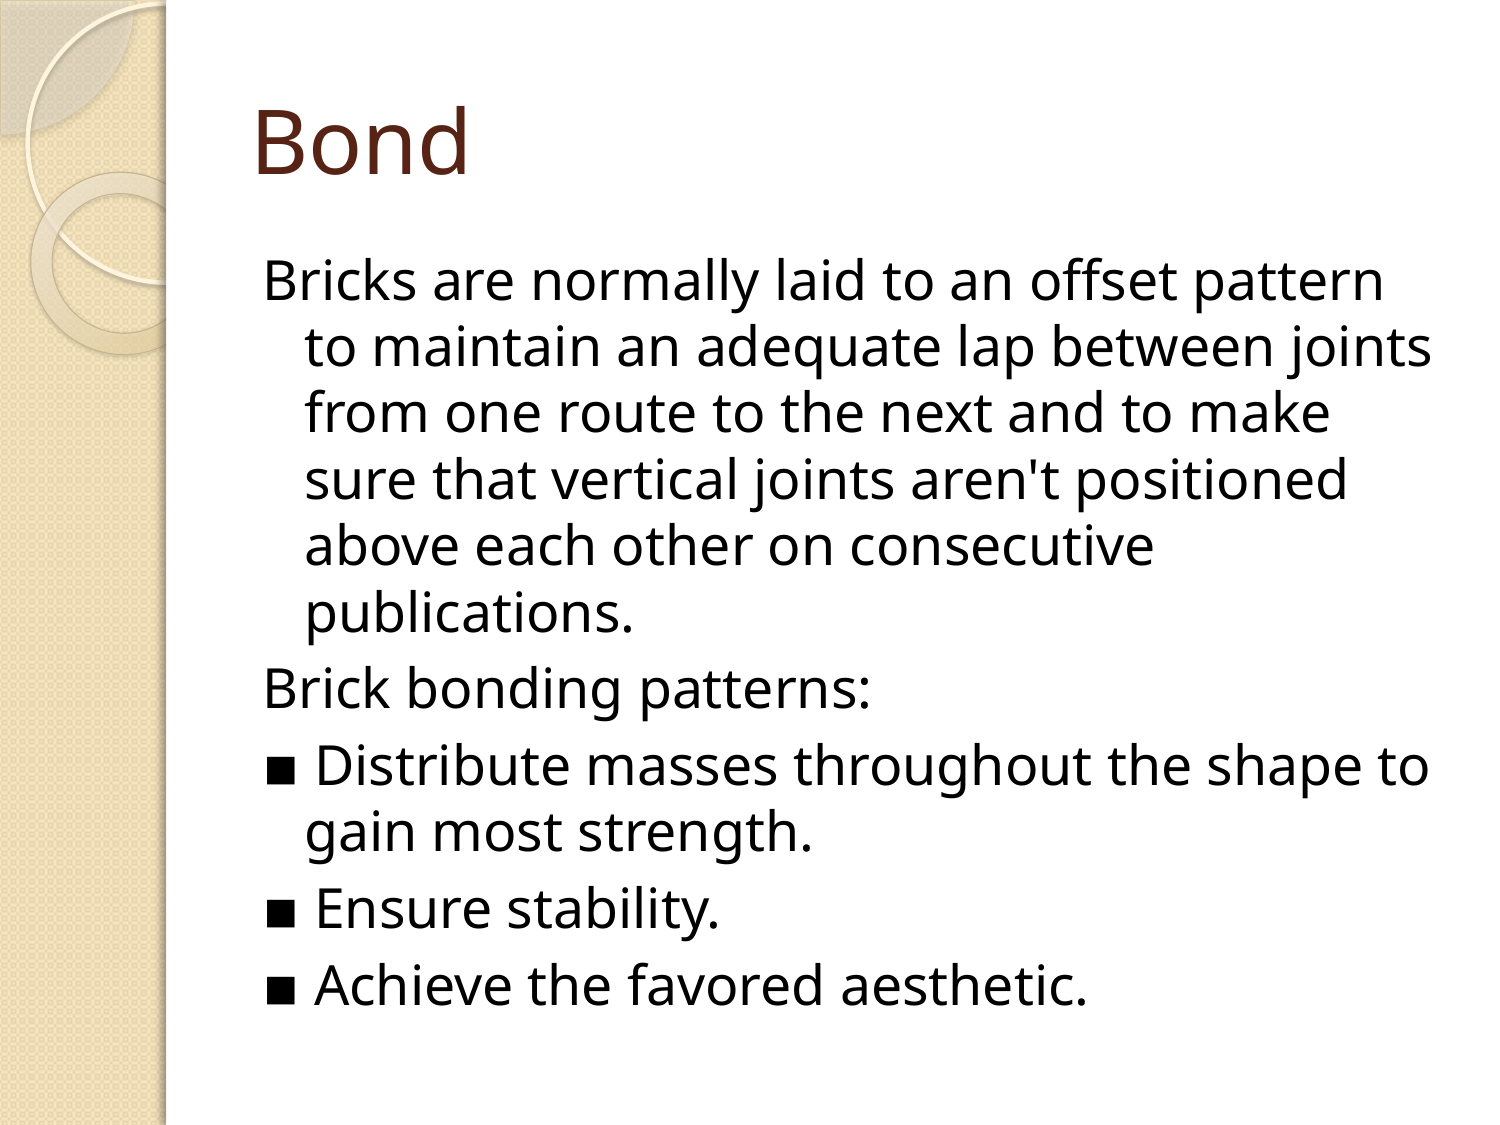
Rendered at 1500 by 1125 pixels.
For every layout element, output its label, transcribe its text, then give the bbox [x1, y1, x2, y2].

title Bond [235, 45, 1466, 233]
list Bricks are normally laid to an offset pattern to maintain an adequate lap between joints from one route to the next and to make sure that vertical joints aren't positioned above each other on consecutive publications. Brick bonding patterns: ▪ Distribute masses throughout the shape to gain most strength. ▪ Ensure stability. ▪ Achieve the favored aesthetic. [235, 237, 1466, 1025]
